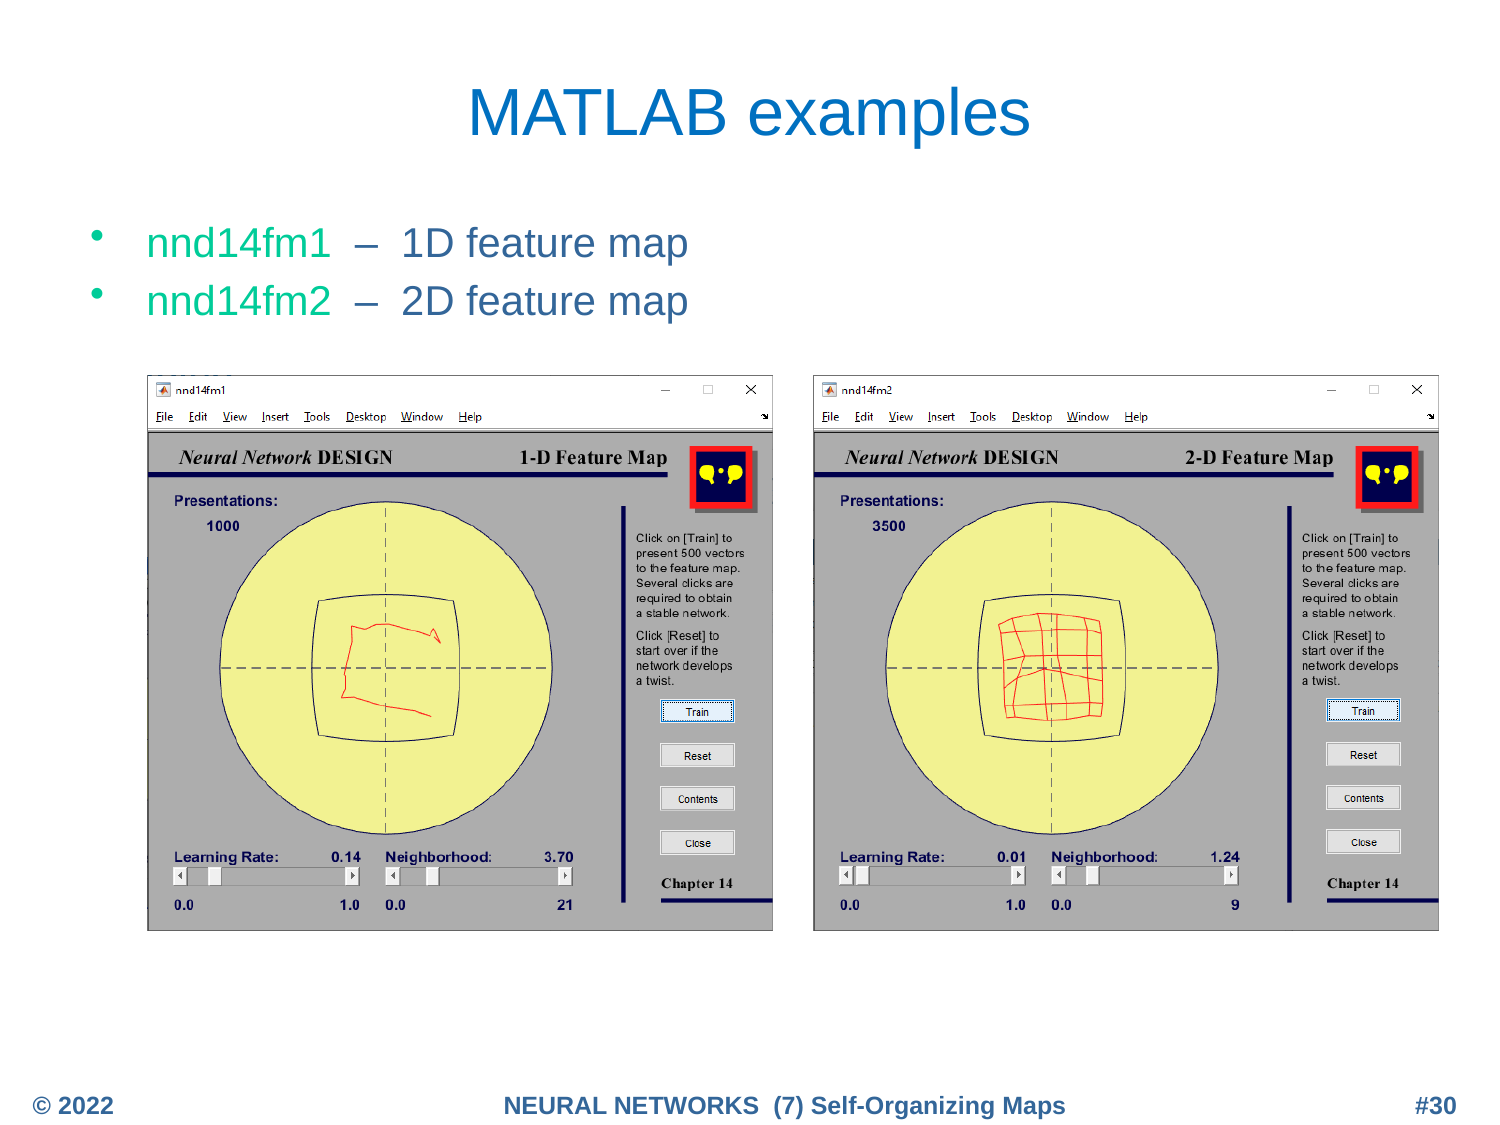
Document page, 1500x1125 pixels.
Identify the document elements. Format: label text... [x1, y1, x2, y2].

picture [812, 374, 1439, 931]
picture [147, 374, 774, 931]
list nnd14fm1 – 1D feature map nnd14fm2 – 2D feature map [74, 207, 1426, 1048]
slide_number © 2022 [17, 1082, 371, 1118]
title MATLAB examples [74, 44, 1426, 173]
footer NEURAL NETWORKS (7) Self-Organizing Maps [371, 1082, 1080, 1118]
slide_number #30 [1080, 1082, 1473, 1118]
